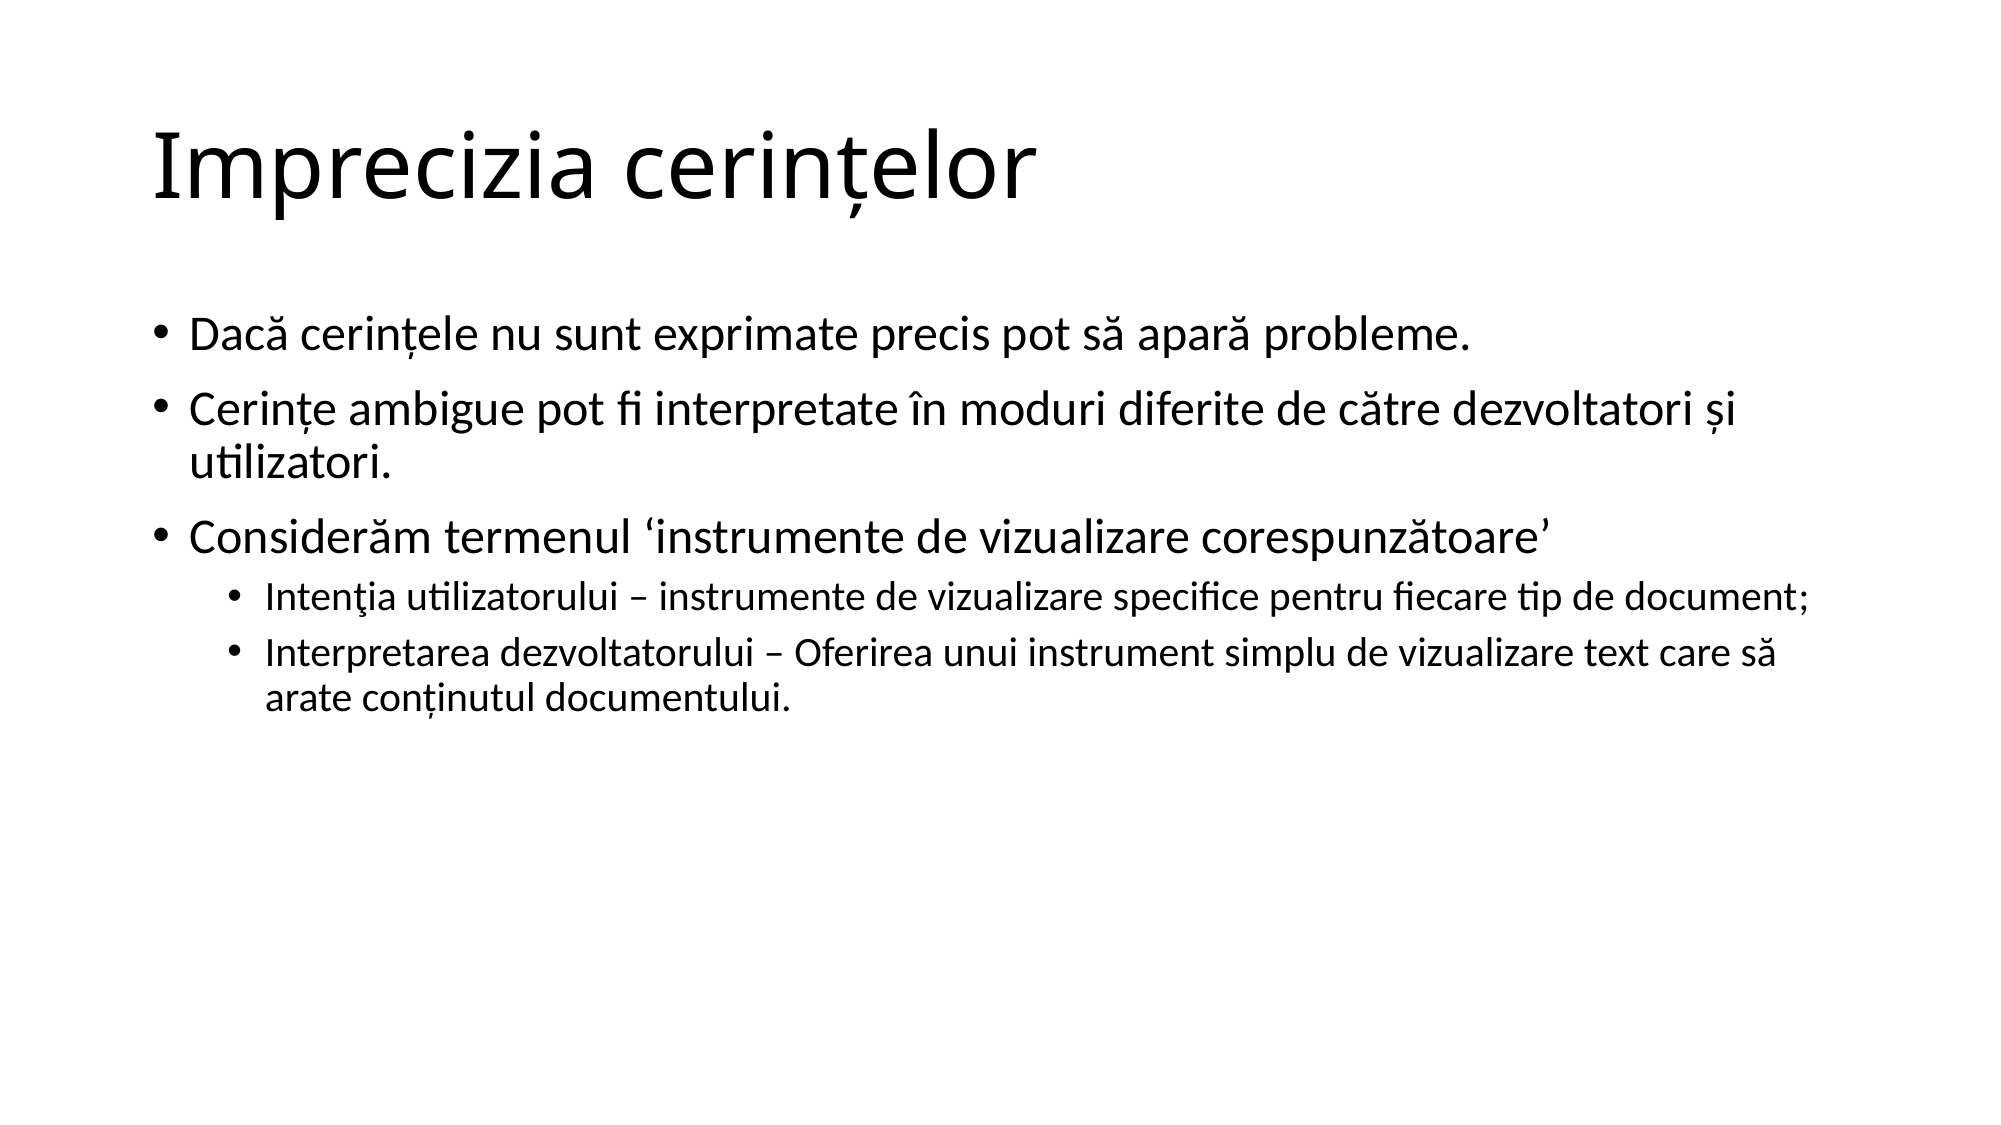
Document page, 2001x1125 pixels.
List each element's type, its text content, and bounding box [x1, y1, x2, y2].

title Imprecizia cerinţelor [137, 59, 1863, 278]
list Dacă cerinţele nu sunt exprimate precis pot să apară probleme. Cerinţe ambigue pot fi interpretate în moduri diferite de către dezvoltatori şi utilizatori. Considerăm termenul ‘instrumente de vizualizare corespunzătoare’ Intenţia utilizatorului – instrumente de vizualizare specifice pentru fiecare tip de document; Interpretarea dezvoltatorului – Oferirea unui instrument simplu de vizualizare text care să arate conţinutul documentului. [137, 299, 1863, 1014]
